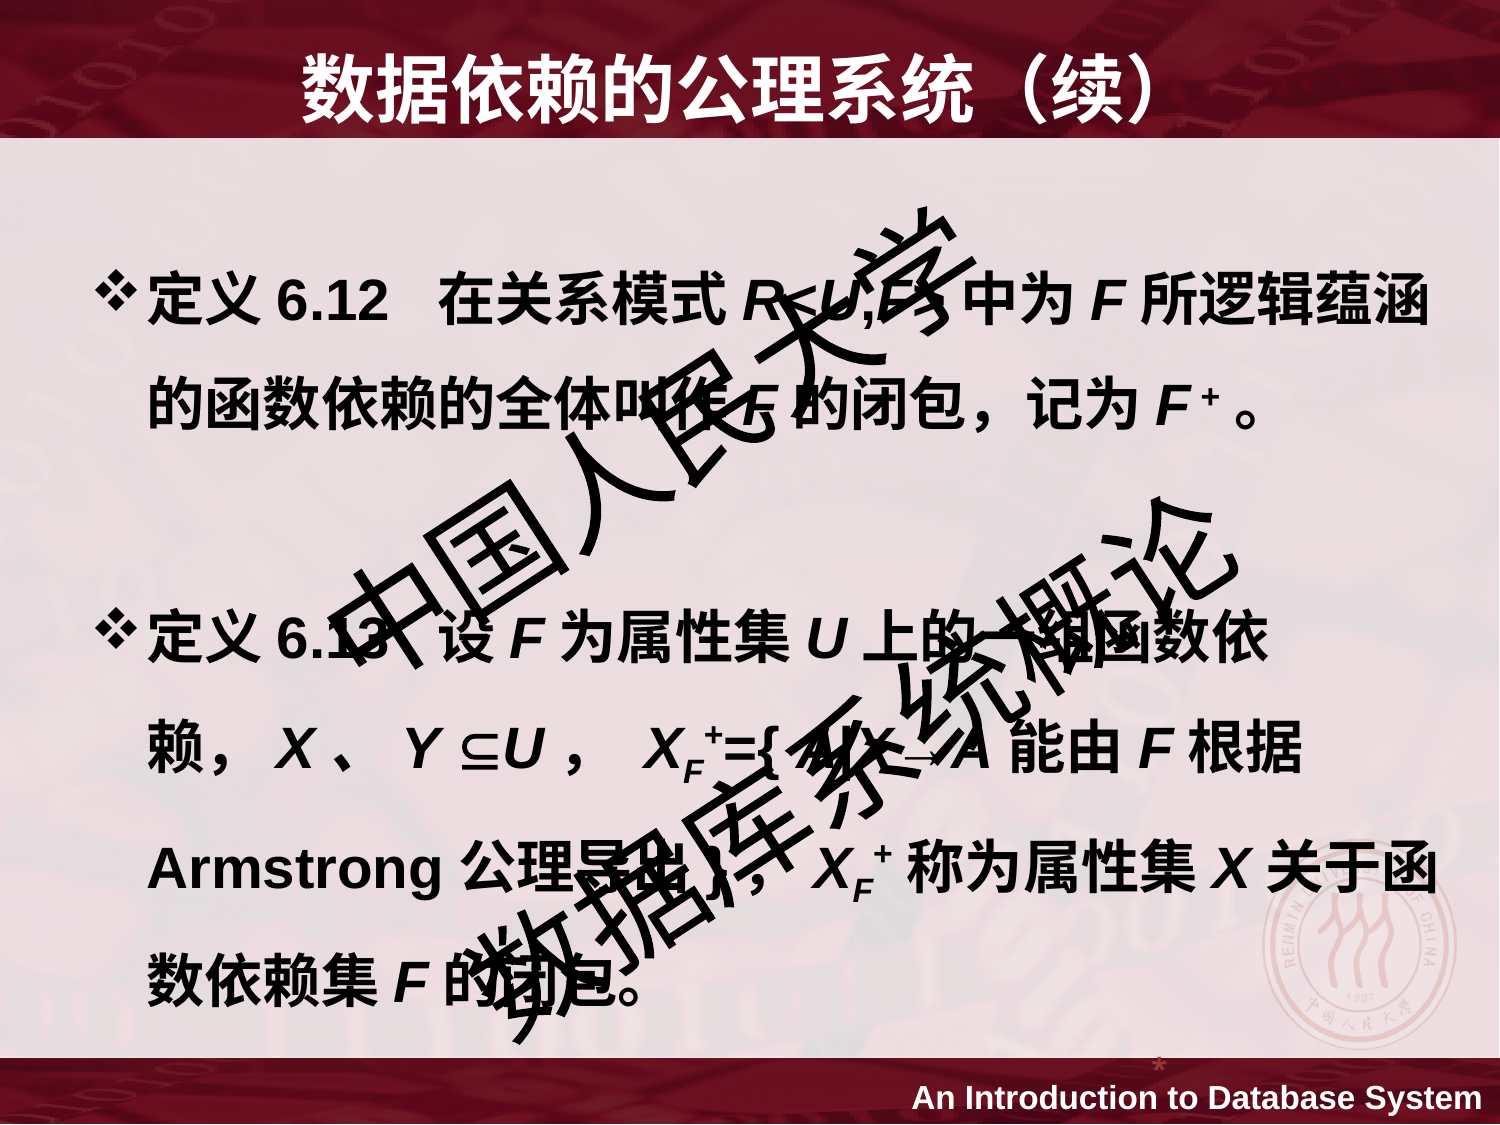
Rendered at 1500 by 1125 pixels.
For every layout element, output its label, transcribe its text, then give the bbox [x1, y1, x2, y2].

title 数据依赖的公理系统（续） [74, 0, 1426, 181]
text_box [88, 1039, 443, 1082]
picture [0, 0, 1500, 1125]
list 定义6.12 在关系模式R<U,F>中为F所逻辑蕴涵的函数依赖的全体叫作F的闭包，记为F +。 定义6.13 设F为属性集U上的一组函数依赖，X、Y U， XF+={ A|X→A能由F根据Armstrong公理导出}，XF+称为属性集X关于函数依赖集F的闭包。 [74, 219, 1459, 1017]
text_box * [1136, 1042, 1430, 1093]
